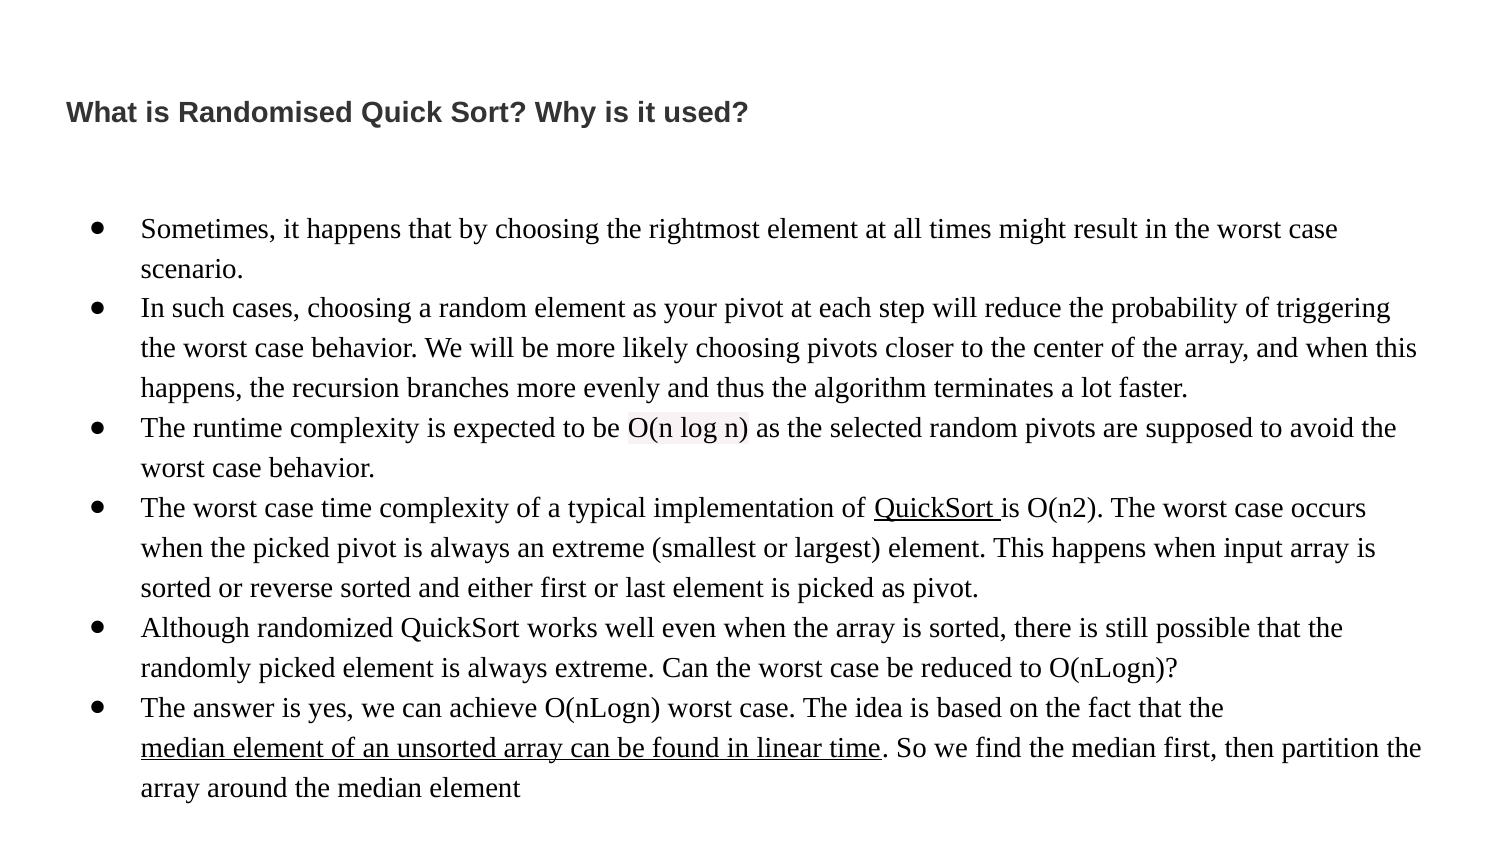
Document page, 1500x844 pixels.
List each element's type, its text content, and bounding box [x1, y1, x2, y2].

title What is Randomised Quick Sort? Why is it used? [51, 72, 1449, 167]
list Sometimes, it happens that by choosing the rightmost element at all times might result in the worst case scenario. In such cases, choosing a random element as your pivot at each step will reduce the probability of triggering the worst case behavior. We will be more likely choosing pivots closer to the center of the array, and when this happens, the recursion branches more evenly and thus the algorithm terminates a lot faster. The runtime complexity is expected to be O(n log n) as the selected random pivots are supposed to avoid the worst case behavior. The worst case time complexity of a typical implementation of QuickSort is O(n2). The worst case occurs when the picked pivot is always an extreme (smallest or largest) element. This happens when input array is sorted or reverse sorted and either first or last element is picked as pivot. Although randomized QuickSort works well even when the array is sorted, there is still possible that the randomly picked element is always extreme. Can the worst case be reduced to O(nLogn)? The answer is yes, we can achieve O(nLogn) worst case. The idea is based on the fact that the median element of an unsorted array can be found in linear time. So we find the median first, then partition the array around the median element [51, 189, 1449, 822]
